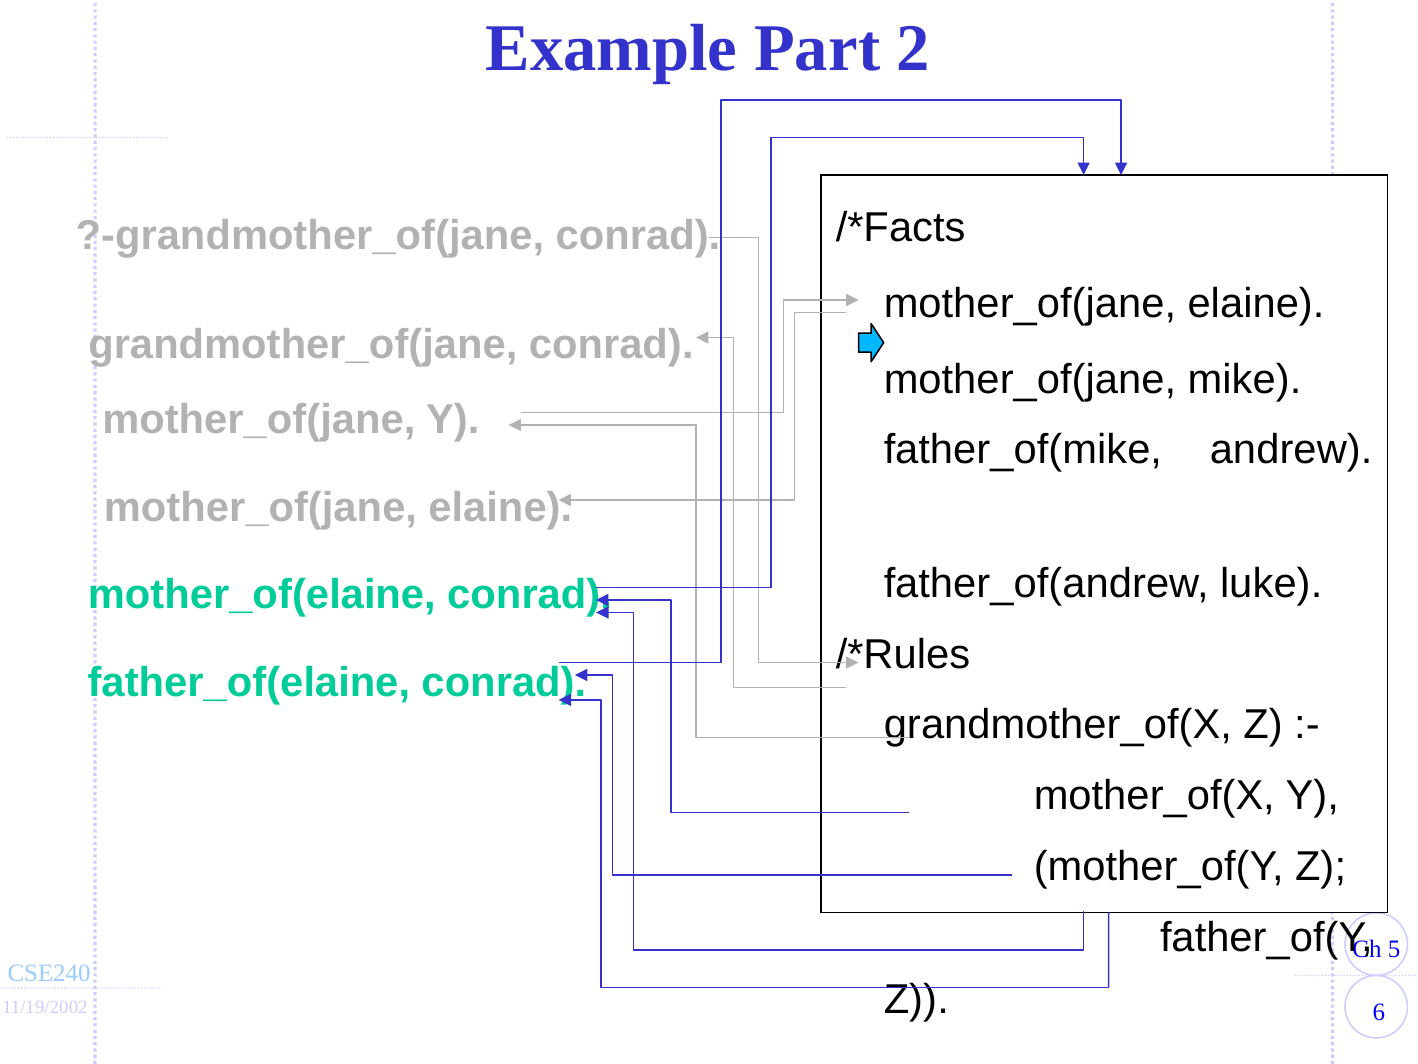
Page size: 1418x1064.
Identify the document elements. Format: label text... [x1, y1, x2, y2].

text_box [70, 559, 909, 646]
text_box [70, 647, 1013, 876]
text_box Example Part 2 [104, 0, 1313, 100]
text_box /*Facts mother_of(jane, elaine). mother_of(jane, mike). father_of(mike, andrew). father_of(andrew, luke). /*Rules grandmother_of(X, Z) :- mother_of(X, Y), (mother_of(Y, Z); father_of(Y, Z)). [914, 174, 1388, 913]
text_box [558, 699, 1109, 988]
text_box [721, 99, 1128, 355]
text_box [58, 199, 909, 738]
